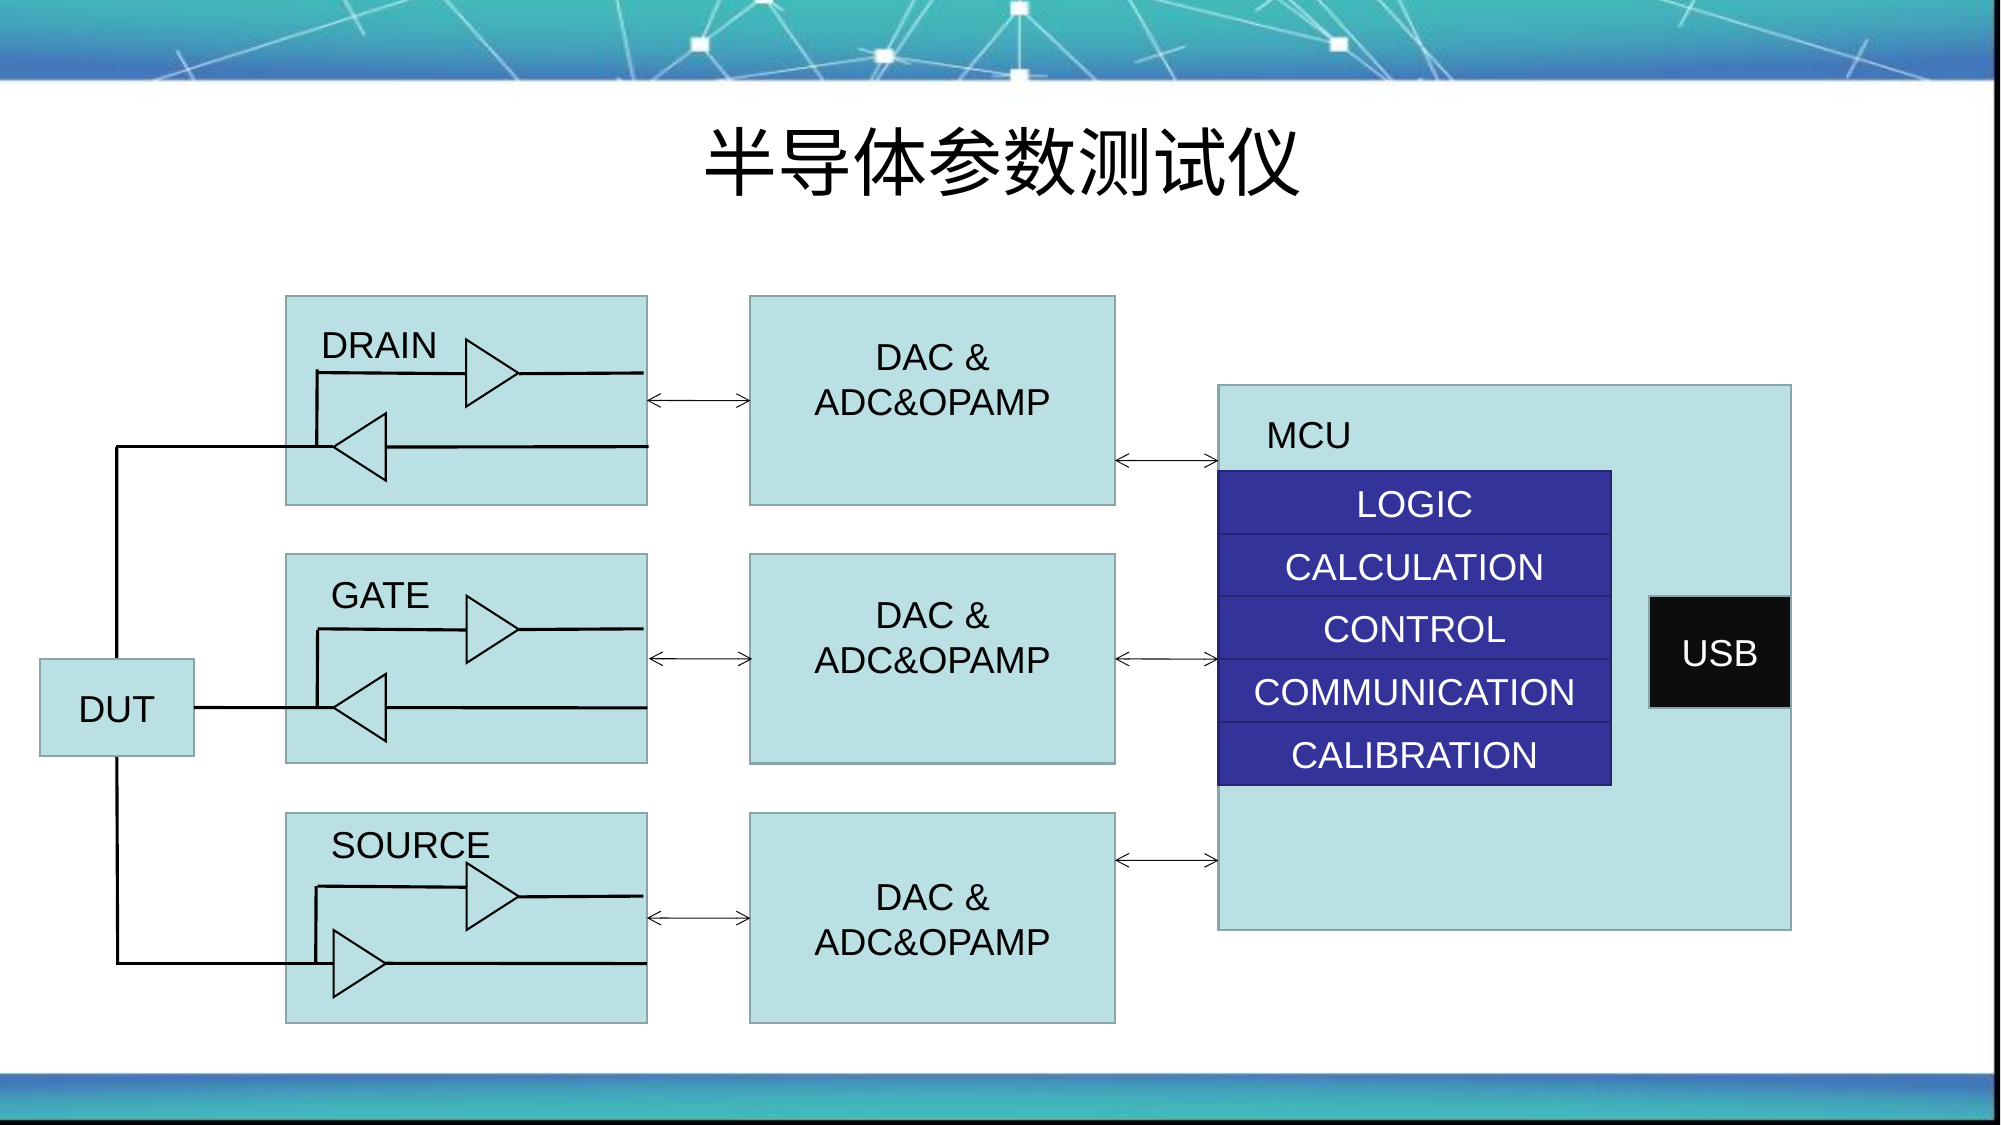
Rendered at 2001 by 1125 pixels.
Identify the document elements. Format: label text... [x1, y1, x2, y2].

text_box CONTROL [1217, 595, 1612, 658]
text_box DAC & ADC&OPAMP [749, 812, 1116, 1024]
text_box [332, 928, 386, 1000]
text_box [465, 860, 519, 932]
text_box MCU [1251, 403, 1411, 464]
title 半导体参数测试仪 [102, 101, 1903, 221]
text_box [285, 448, 648, 506]
text_box [465, 593, 518, 665]
text_box [333, 411, 387, 483]
text_box [285, 553, 648, 706]
text_box DAC & ADC&OPAMP [749, 553, 1116, 765]
text_box GATE [316, 563, 467, 624]
text_box LOGIC [1217, 470, 1612, 533]
text_box [285, 710, 648, 764]
text_box [465, 337, 519, 409]
text_box USB [1648, 595, 1792, 709]
text_box [1217, 384, 1792, 931]
picture [0, 0, 2001, 1125]
text_box DAC & ADC&OPAMP [749, 295, 1116, 506]
text_box [332, 672, 387, 744]
text_box [285, 812, 648, 1024]
text_box [285, 295, 648, 445]
text_box CALIBRATION [1217, 721, 1612, 786]
text_box DUT [39, 658, 195, 757]
text_box CALCULATION [1217, 533, 1612, 595]
text_box COMMUNICATION [1217, 658, 1612, 721]
text_box SOURCE [316, 813, 507, 873]
text_box DRAIN [306, 313, 457, 374]
